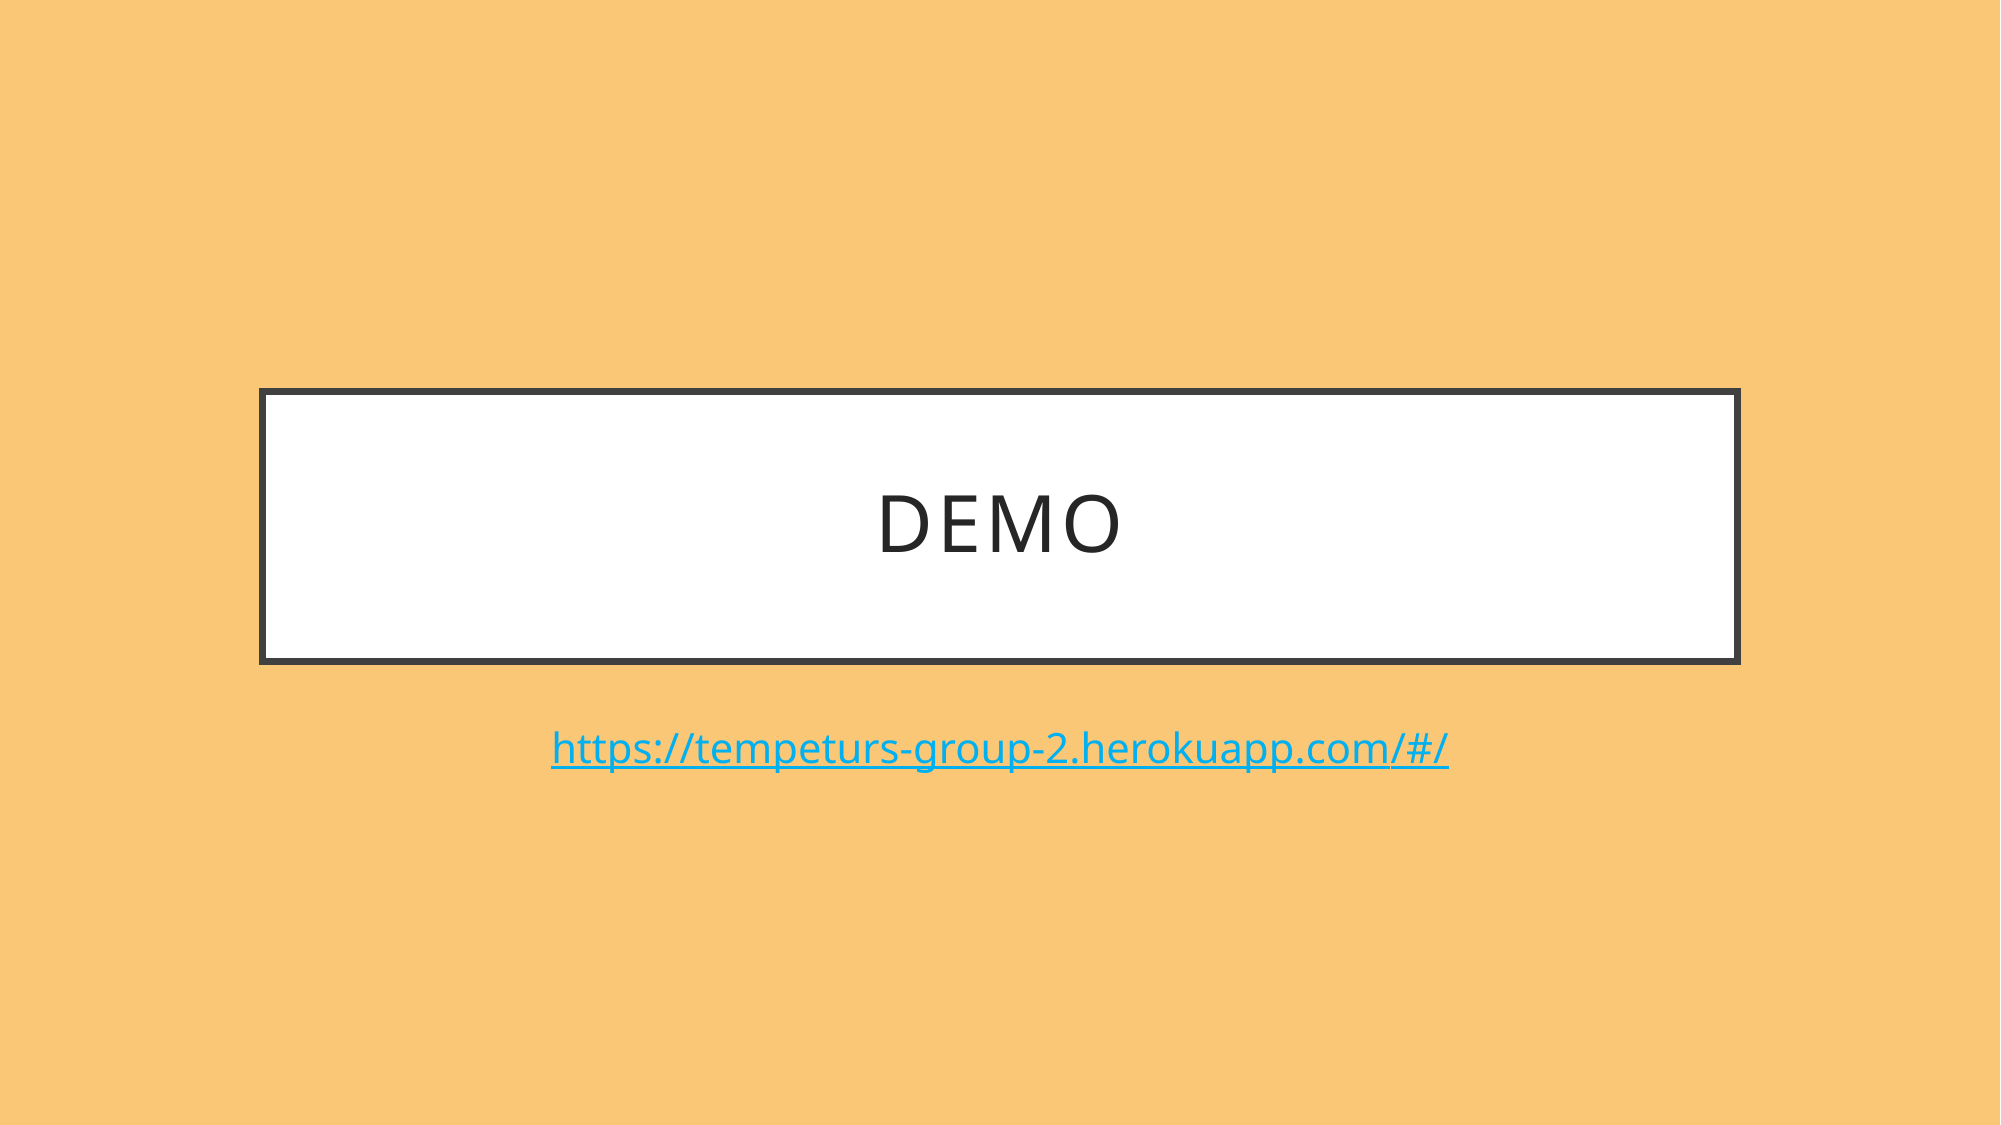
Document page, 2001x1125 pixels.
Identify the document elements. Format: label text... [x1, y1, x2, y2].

list https://tempeturs-group-2.herokuapp.com/#/ [442, 713, 1558, 922]
title Demo [259, 388, 1741, 665]
